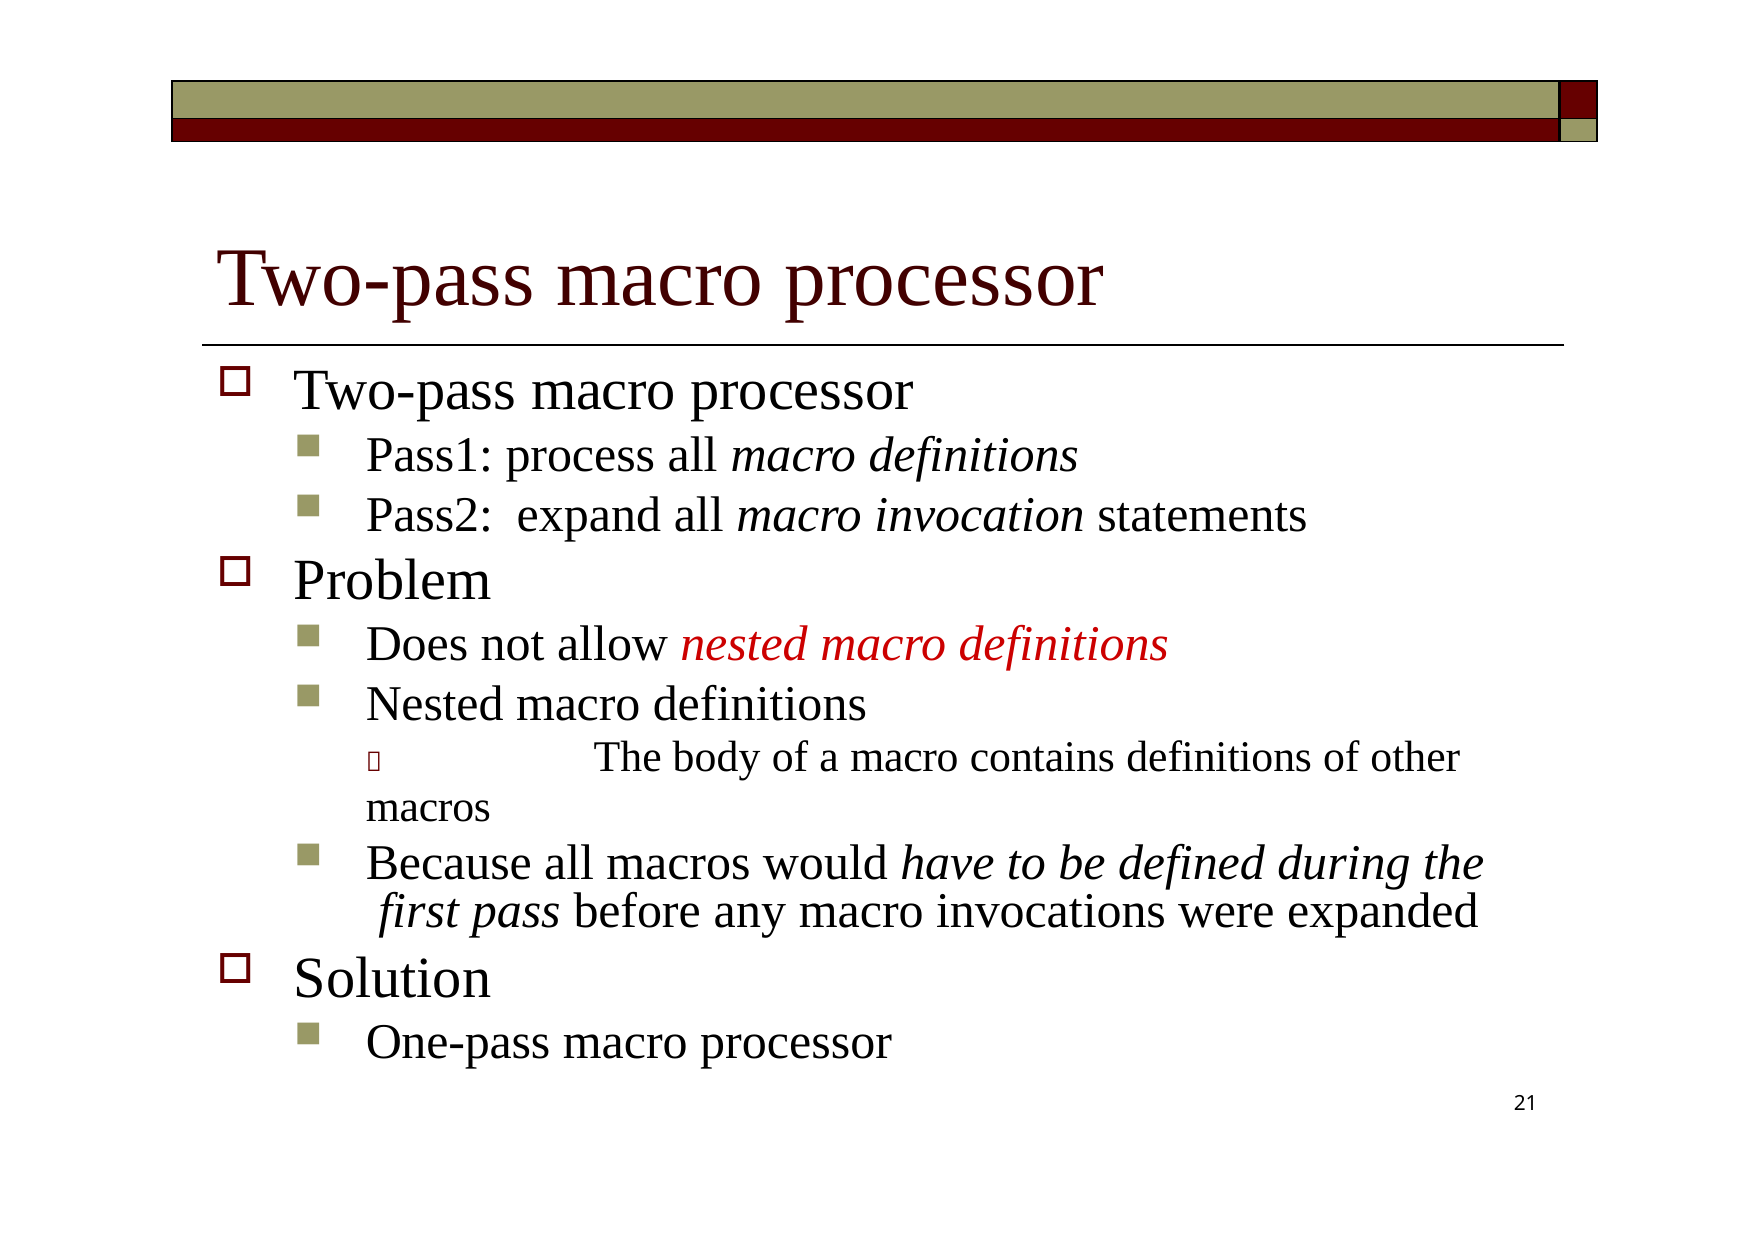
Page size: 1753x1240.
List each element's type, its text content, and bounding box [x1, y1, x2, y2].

slide_number 21 [1507, 1088, 1544, 1240]
text_box Two-pass macro processor Pass1: process all macro definitions Pass2: expand all macro invocation statements Problem Does not allow nested macro definitions Nested macro definitions  The body of a macro contains definitions of other macros Because all macros would have to be defined during the first pass before any macro invocations were expanded Solution One-pass macro processor [214, 349, 1488, 1069]
table_header [1561, 82, 1596, 118]
title Two-pass macro processor [214, 219, 1115, 349]
table_header [173, 82, 1558, 118]
table_cell [1561, 119, 1596, 141]
table_cell [173, 119, 1558, 141]
